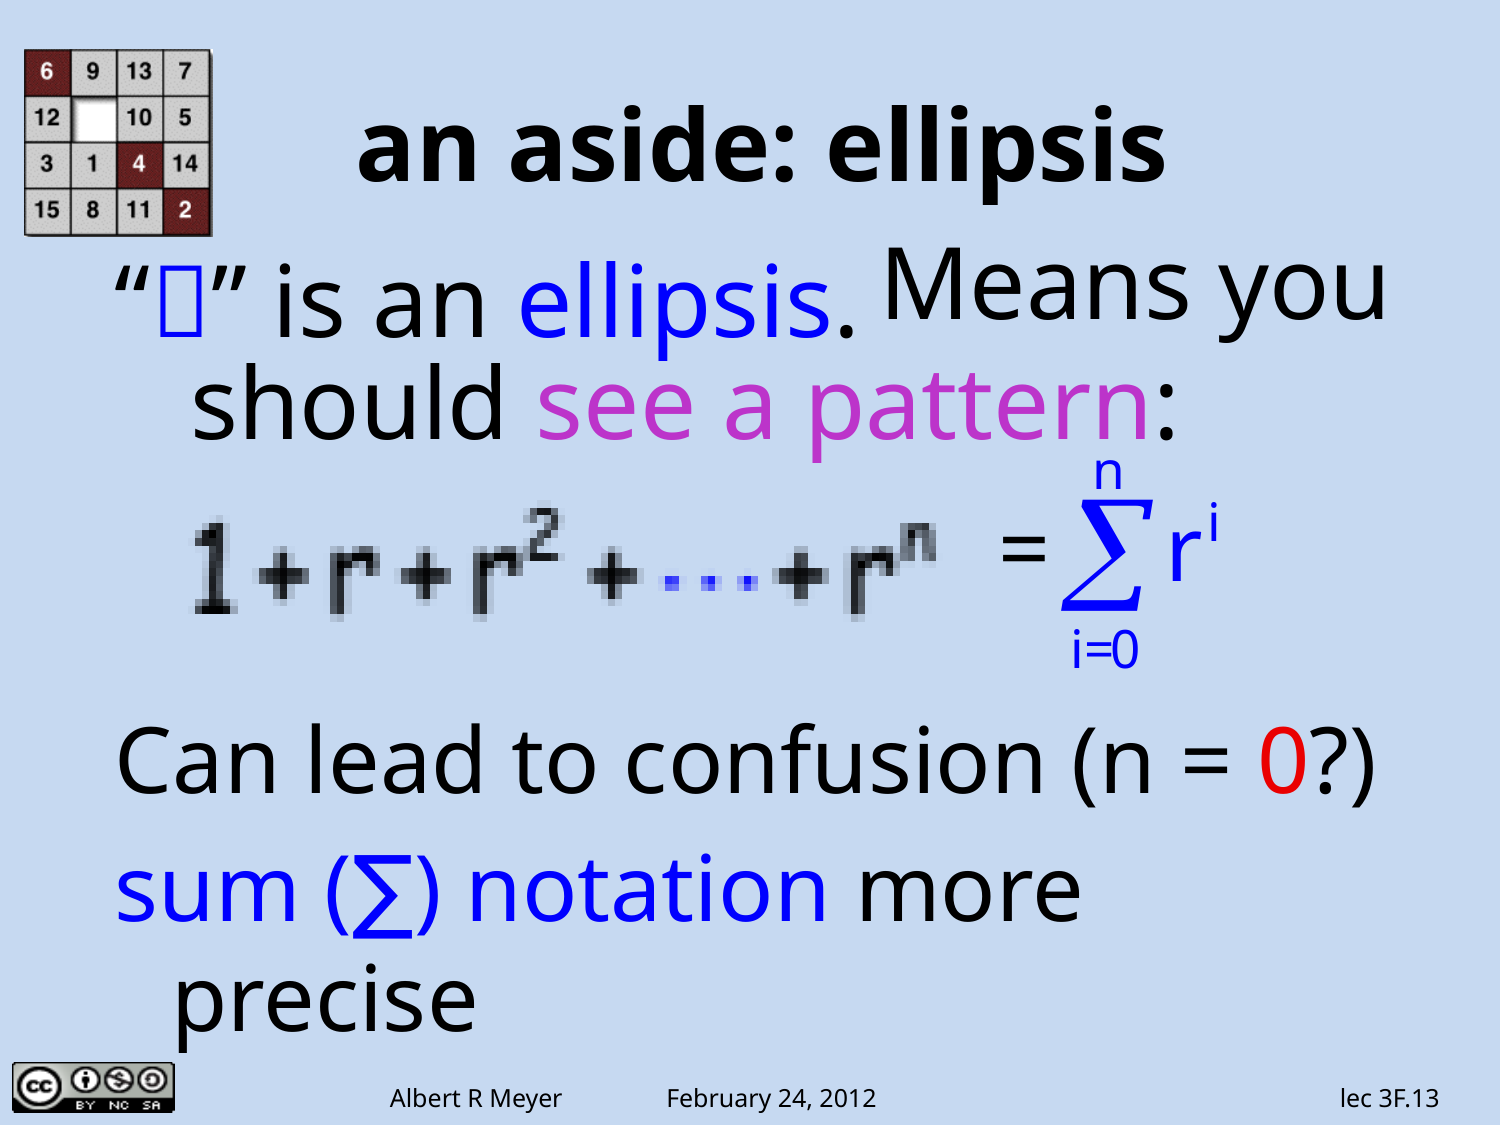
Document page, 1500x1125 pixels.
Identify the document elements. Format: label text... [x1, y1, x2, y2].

title an aside: ellipsis [237, 45, 1288, 238]
picture [24, 49, 213, 237]
text_box Means you should see a pattern: [175, 212, 1407, 468]
list “” is an ellipsis. Can lead to confusion (n = 0?) sum (∑) notation more precise [99, 229, 1425, 1000]
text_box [180, 470, 952, 630]
picture [12, 1062, 175, 1113]
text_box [987, 429, 1246, 688]
